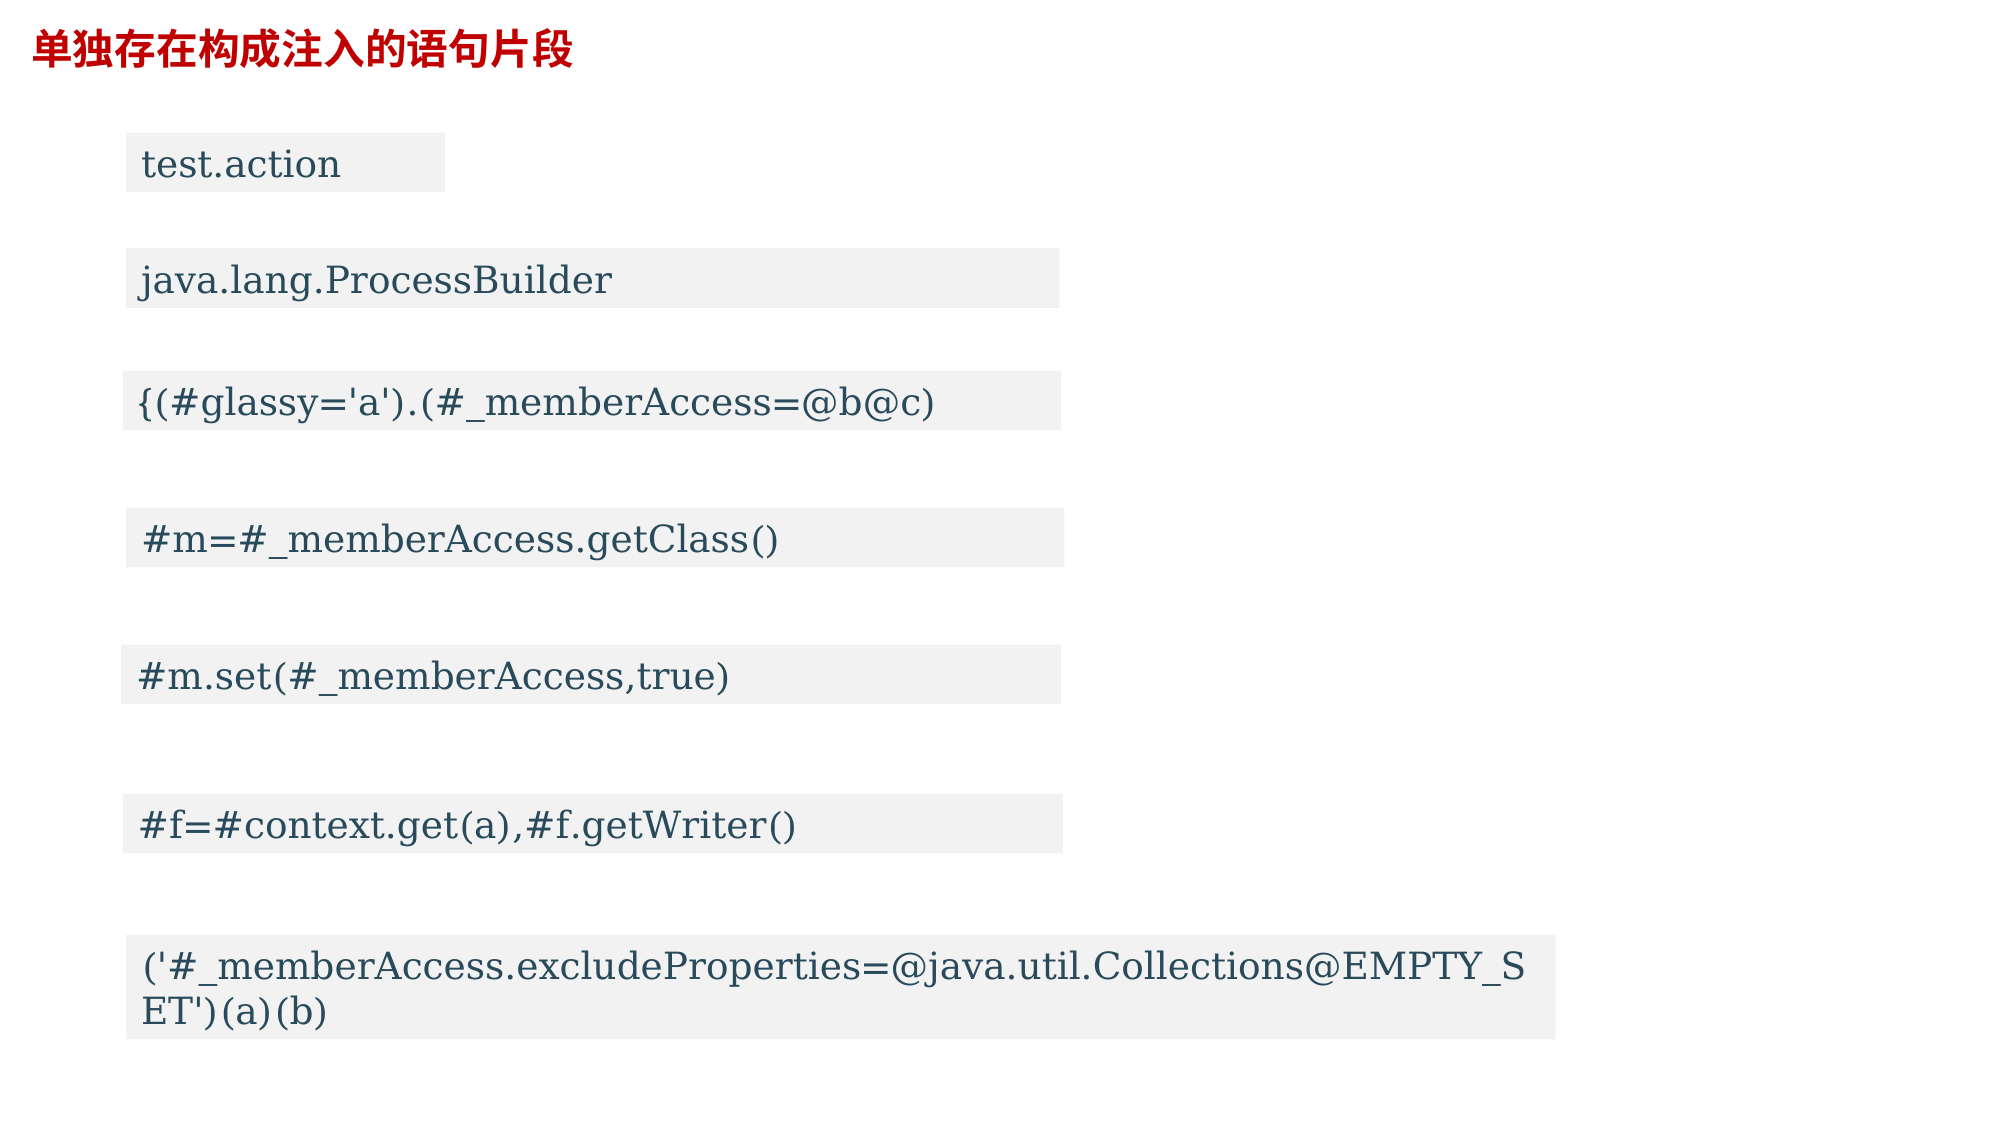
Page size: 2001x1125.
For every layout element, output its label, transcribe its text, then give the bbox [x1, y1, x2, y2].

text_box ('#_memberAccess.excludeProperties=@java.util.Collections@EMPTY_SET')(a)(b) [126, 934, 1556, 1040]
text_box #m=#_memberAccess.getClass() [126, 507, 1065, 568]
text_box 单独存在构成注入的语句片段 [16, 15, 656, 80]
text_box #m.set(#_memberAccess,true) [121, 644, 1062, 705]
text_box #f=#context.get(a),#f.getWriter() [122, 793, 1063, 854]
text_box test.action [126, 132, 446, 193]
text_box java.lang.ProcessBuilder [126, 248, 1060, 308]
text_box {(#glassy='a').(#_memberAccess=@b@c) [122, 370, 1062, 431]
